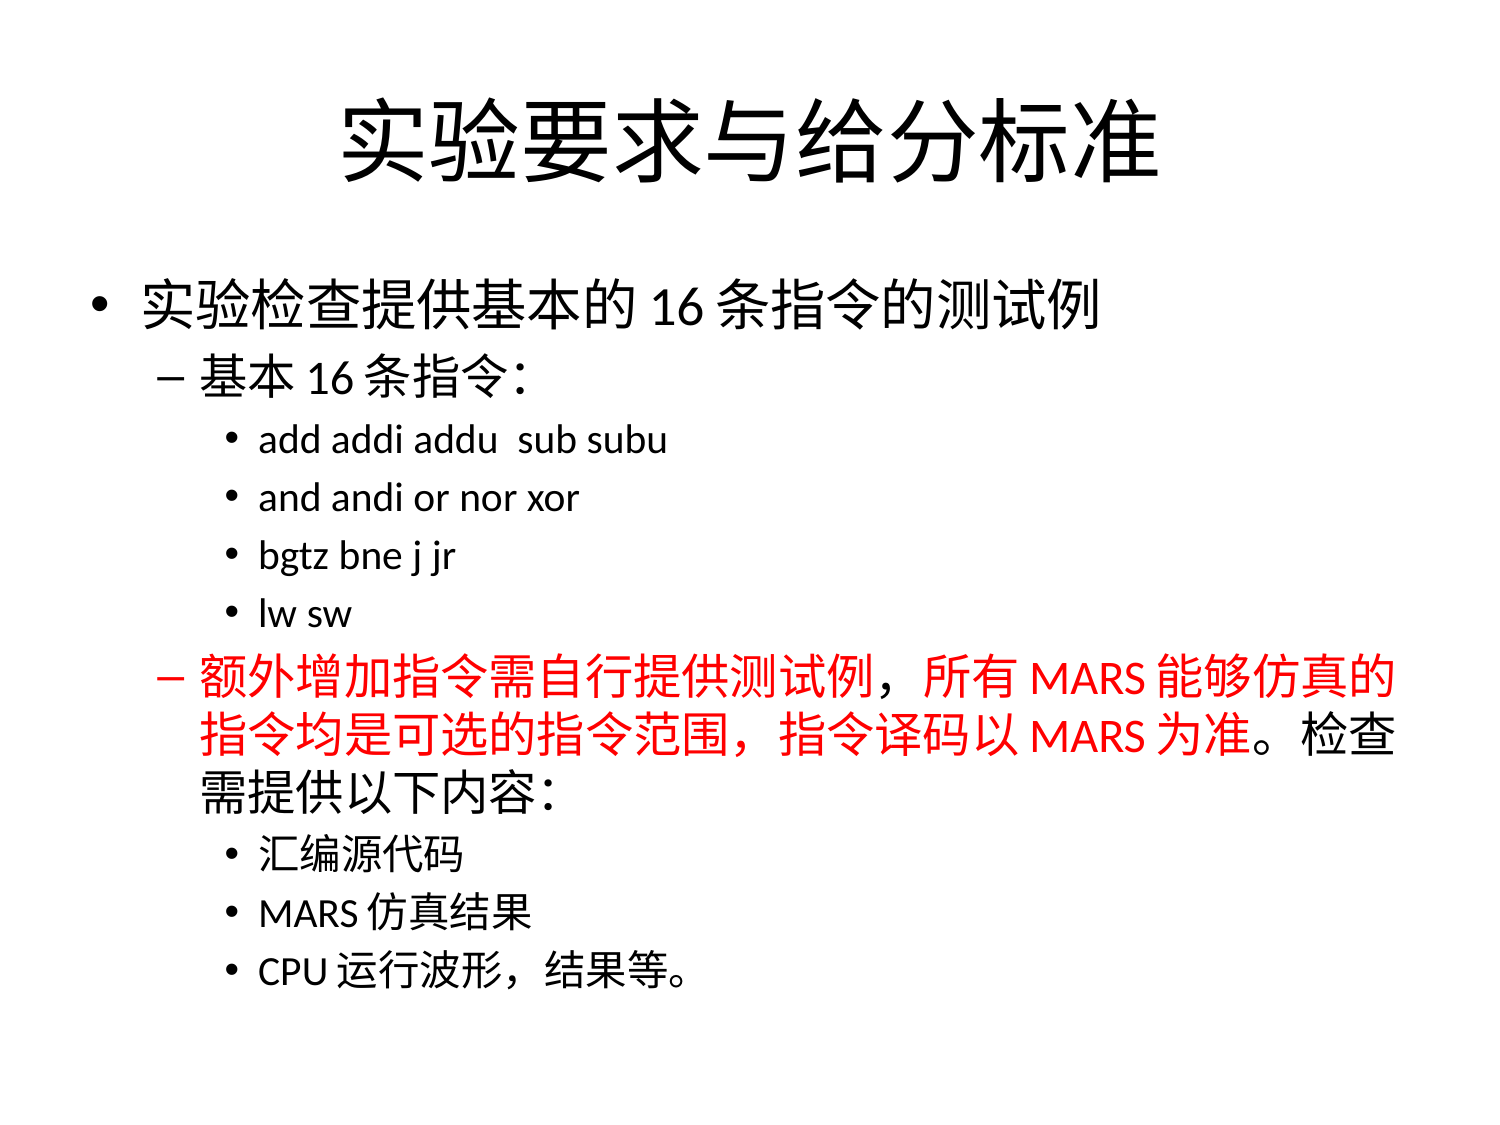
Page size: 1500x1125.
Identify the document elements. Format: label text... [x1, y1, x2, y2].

title 实验要求与给分标准 [75, 45, 1425, 233]
list 实验检查提供基本的16条指令的测试例 基本16条指令： add addi addu sub subu and andi or nor xor bgtz bne j jr lw sw 额外增加指令需自行提供测试例，所有MARS能够仿真的指令均是可选的指令范围，指令译码以MARS为准。检查需提供以下内容： 汇编源代码 MARS仿真结果 CPU运行波形，结果等。 [75, 262, 1425, 1005]
